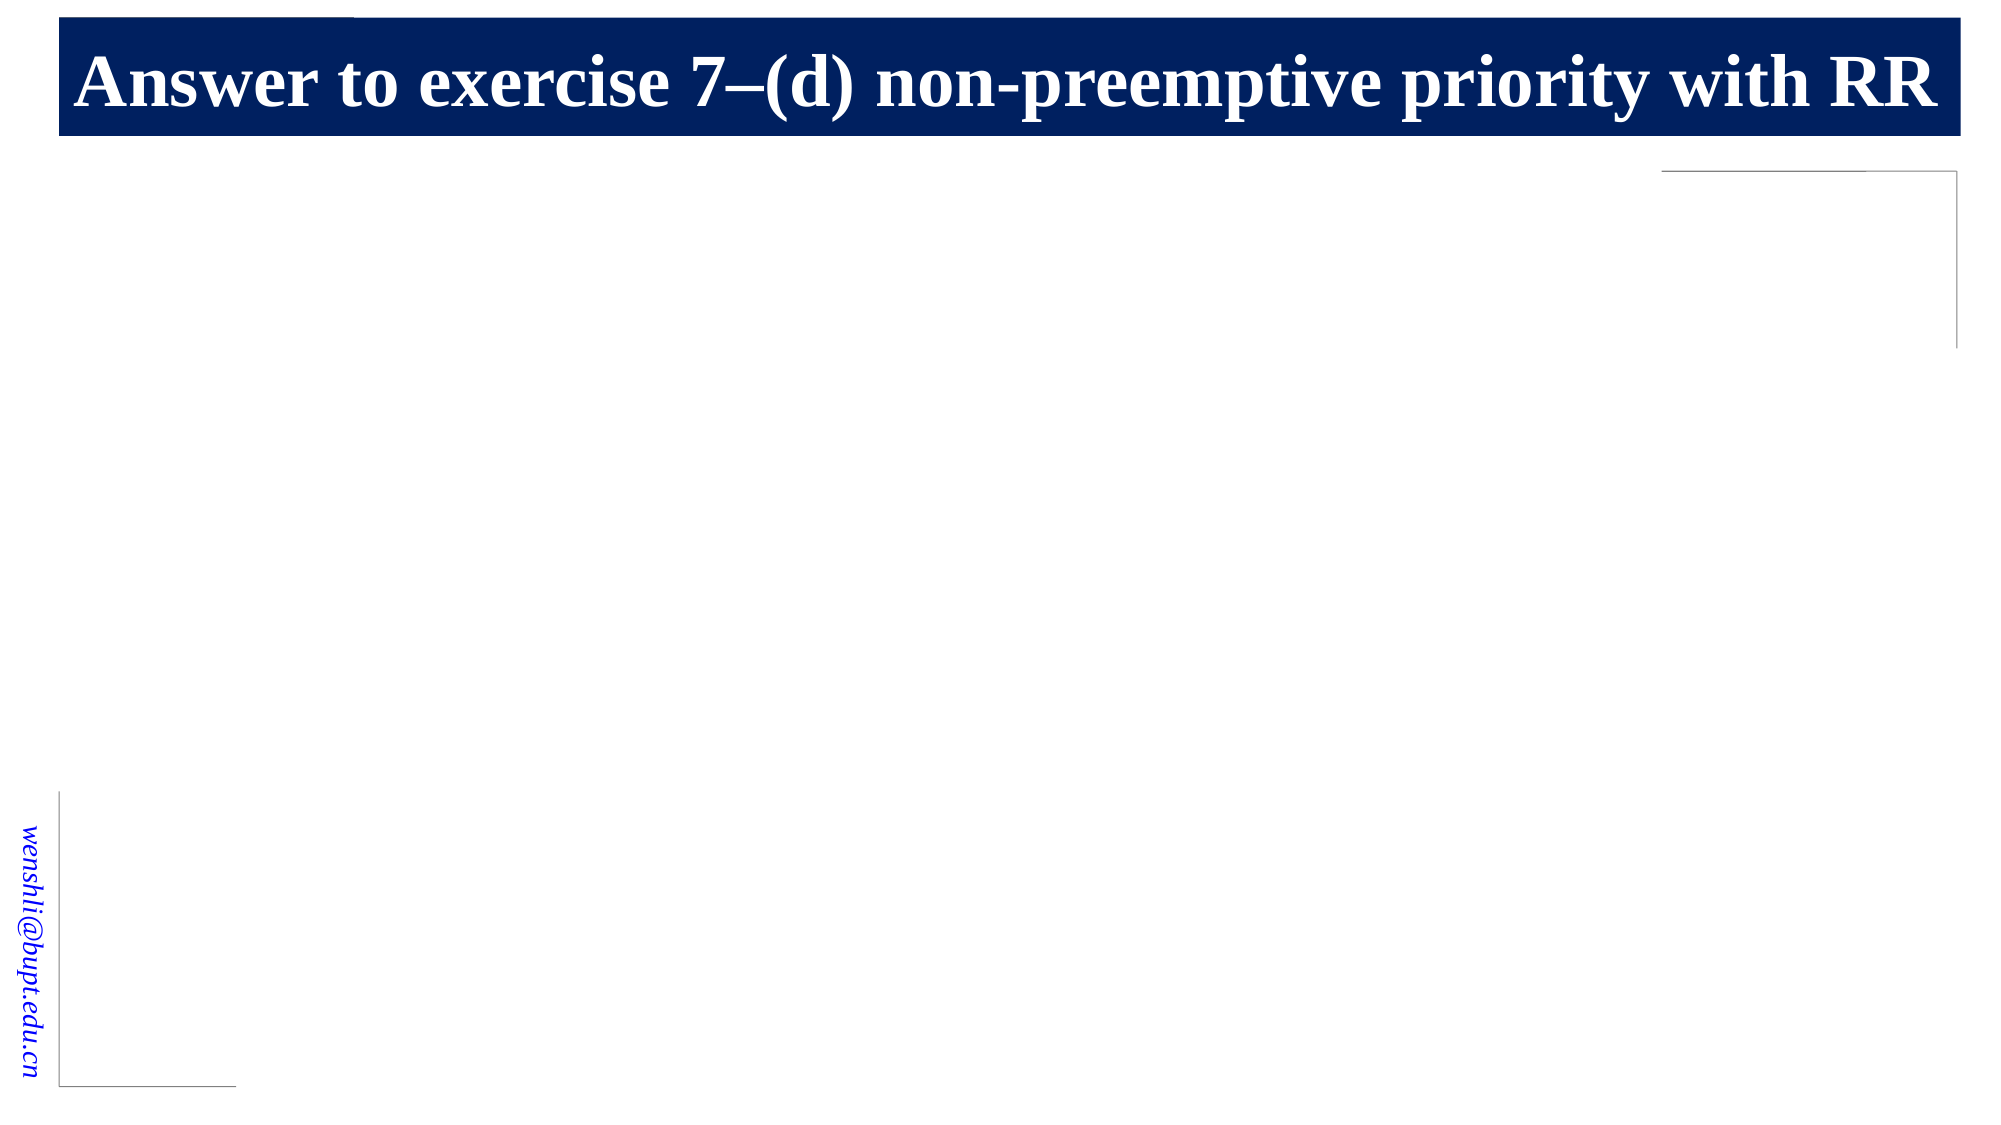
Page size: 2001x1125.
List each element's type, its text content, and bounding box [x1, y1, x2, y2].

title Answer to exercise 7–(d) non-preemptive priority with RR [58, 17, 1961, 137]
